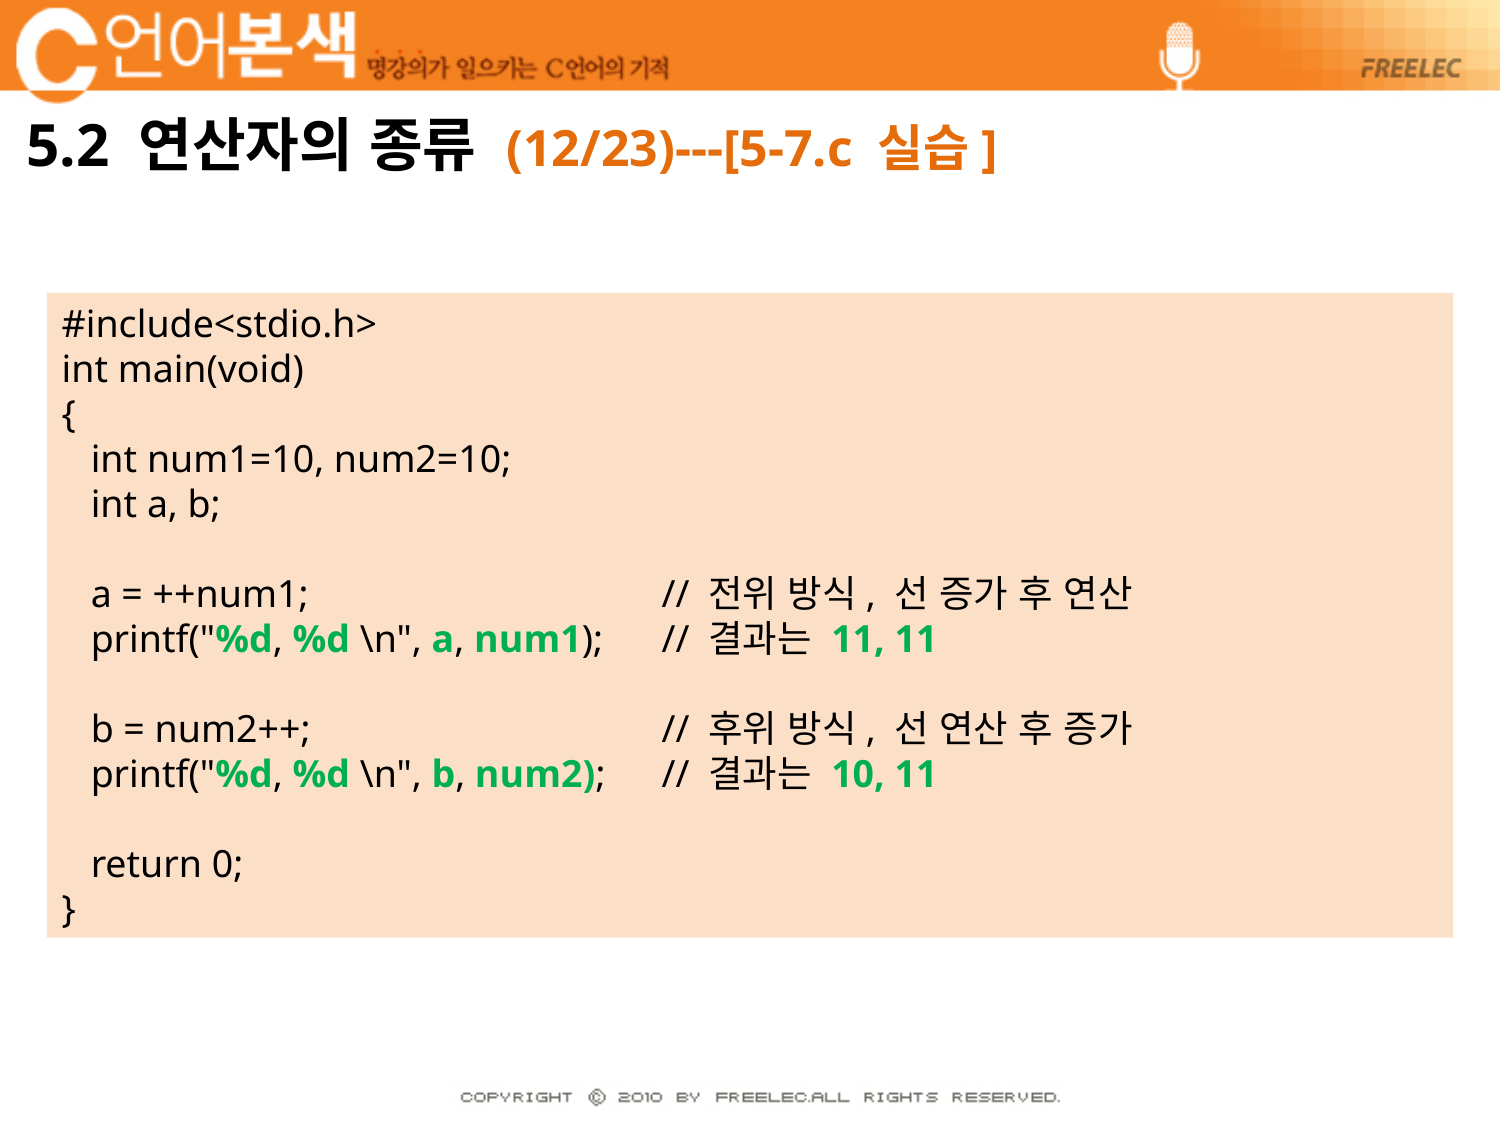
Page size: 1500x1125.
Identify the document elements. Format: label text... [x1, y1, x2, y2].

text_box #include<stdio.h> int main(void) { int num1=10, num2=10; int a, b; a = ++num1; // 전위 방식, 선 증가 후 연산 printf("%d, %d \n", a, num1); // 결과는 11, 11 b = num2++; // 후위 방식, 선 연산 후 증가 printf("%d, %d \n", b, num2); // 결과는 10, 11 return 0; } [46, 292, 1454, 938]
picture [0, 0, 1500, 1125]
title 5.2 연산자의 종류 (12/23)---[5-7.c 실습] [11, 107, 1500, 178]
